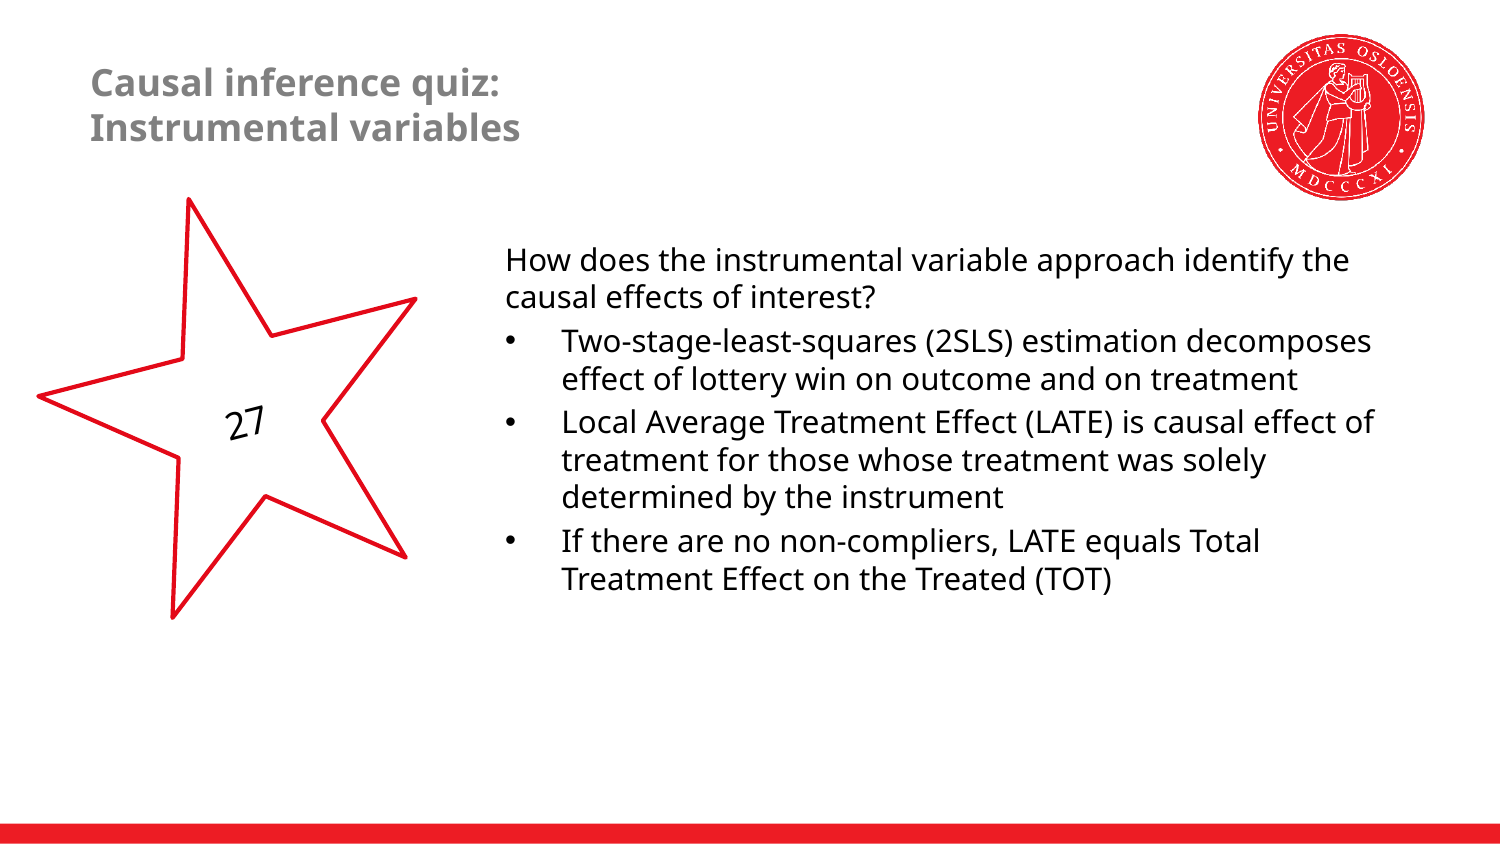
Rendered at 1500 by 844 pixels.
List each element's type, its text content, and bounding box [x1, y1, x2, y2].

list How does the instrumental variable approach identify the causal effects of interest? Two-stage-least-squares (2SLS) estimation decomposes effect of lottery win on outcome and on treatment Local Average Treatment Effect (LATE) is causal effect of treatment for those whose treatment was solely determined by the instrument If there are no non-compliers, LATE equals Total Treatment Effect on the Treated (TOT) [490, 232, 1425, 754]
picture [1257, 33, 1425, 201]
title Causal inference quiz: Instrumental variables [75, 33, 1223, 175]
text_box 27 [36, 196, 418, 620]
